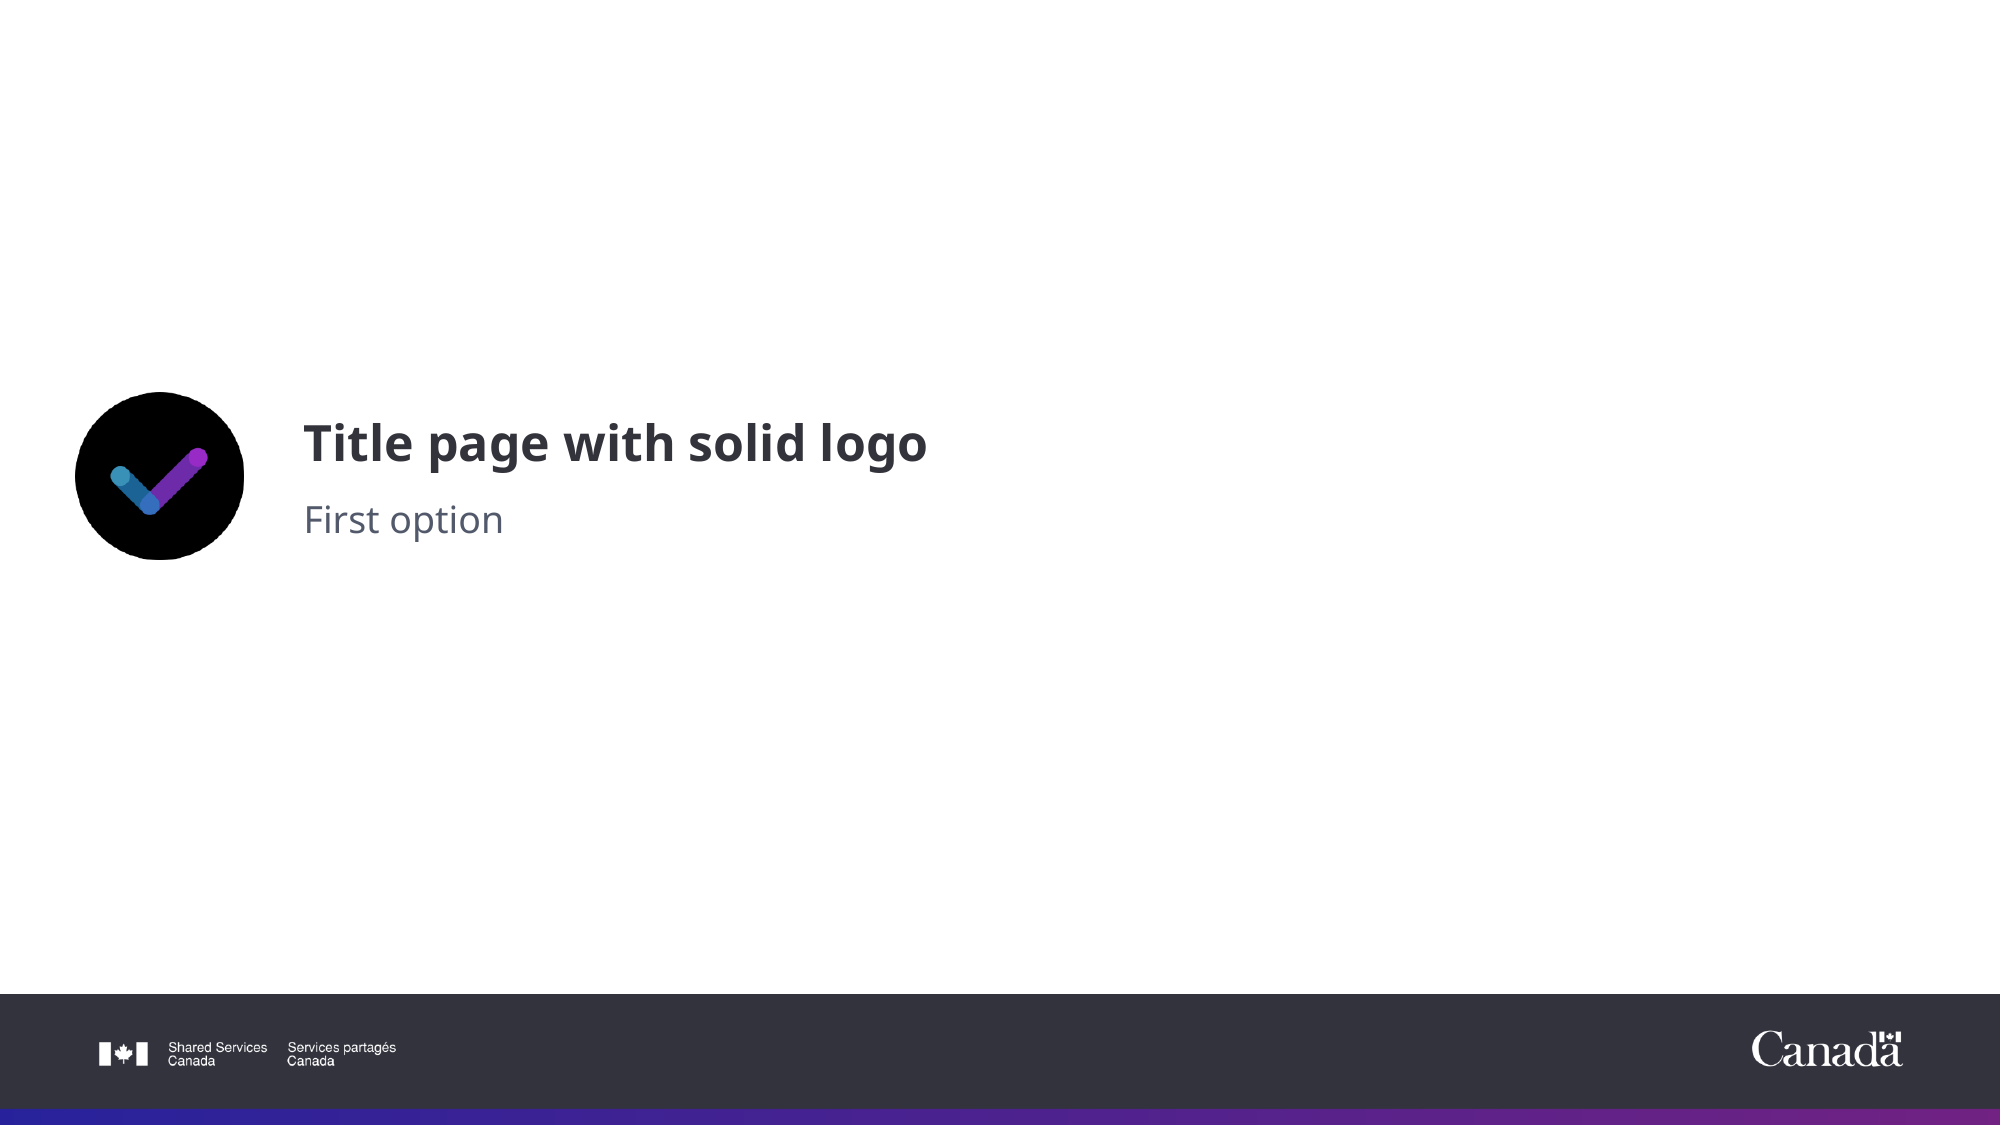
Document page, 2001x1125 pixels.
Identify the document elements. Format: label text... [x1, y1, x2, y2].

picture [75, 392, 244, 560]
subtitle First option [288, 489, 1724, 554]
picture [0, 994, 2000, 1125]
title Title page with solid logo [288, 407, 1724, 483]
